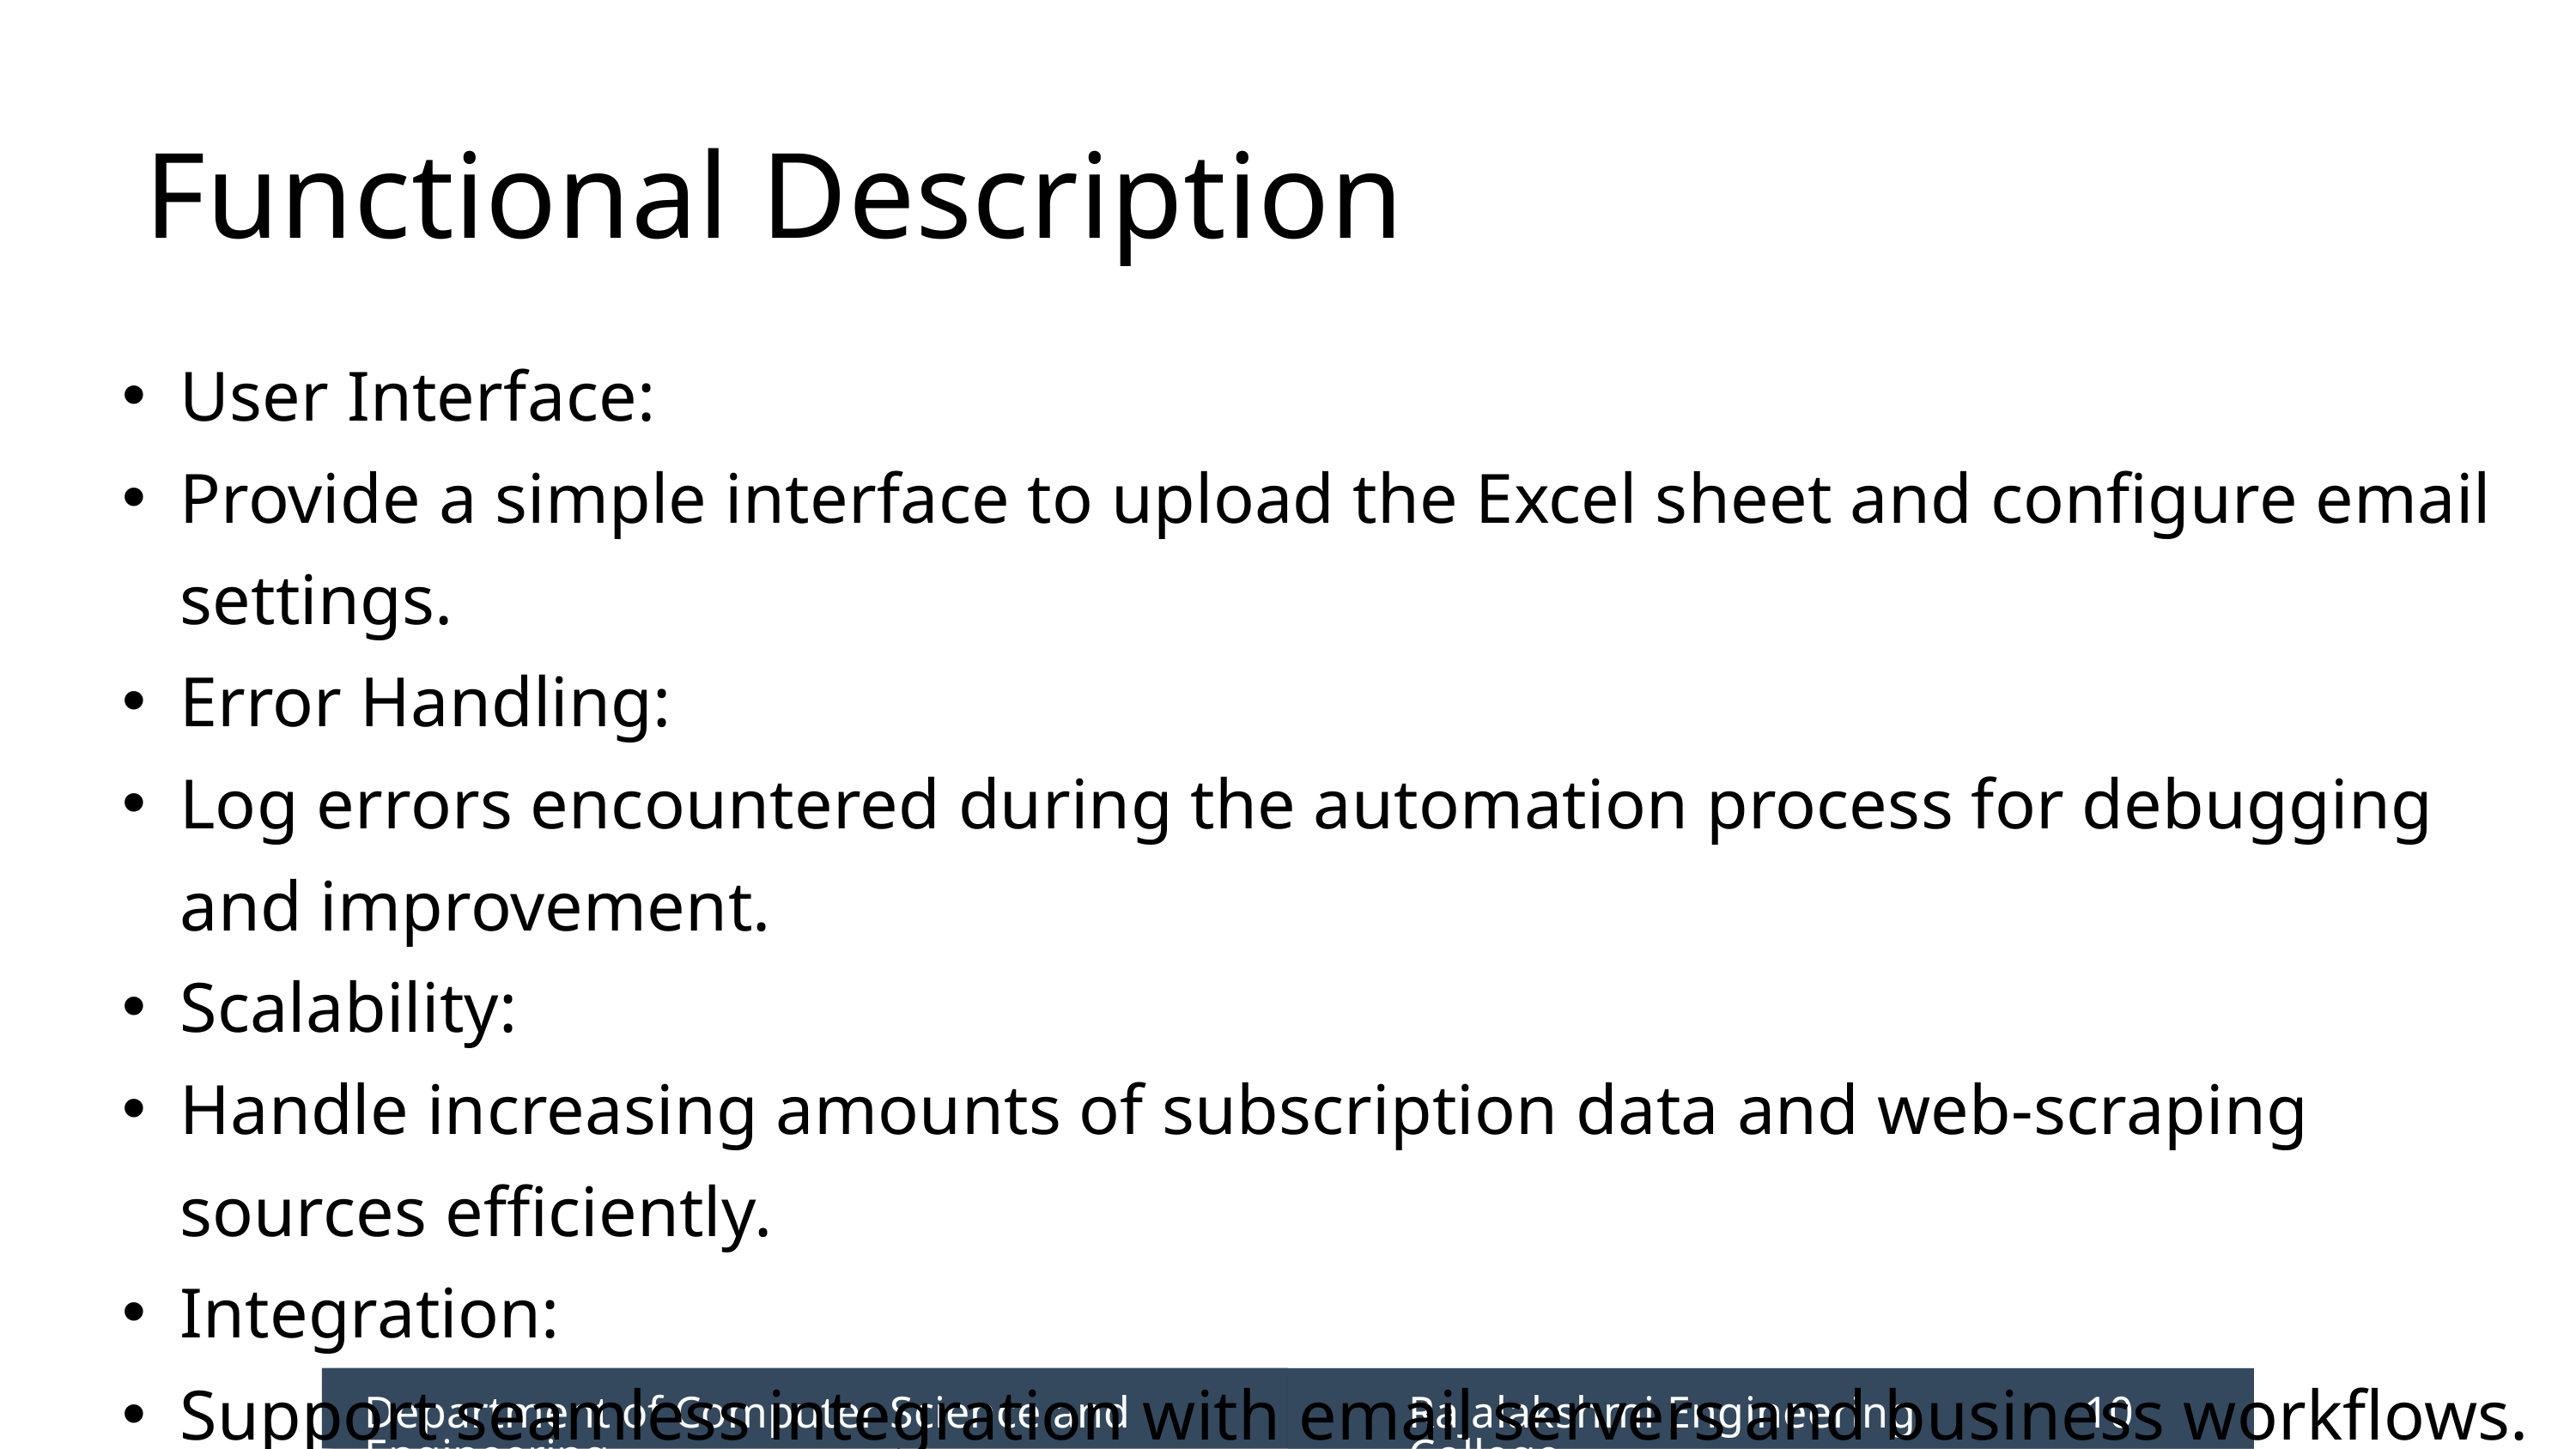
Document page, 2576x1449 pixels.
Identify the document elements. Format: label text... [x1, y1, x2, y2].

text_box Functional Description [144, 120, 1875, 263]
text_box User Interface: Provide a simple interface to upload the Excel sheet and configure email settings. Error Handling: Log errors encountered during the automation process for debugging and improvement. Scalability: Handle increasing amounts of subscription data and web-scraping sources efficiently. Integration: Support seamless integration with email servers and business workflows. [64, 332, 2576, 1449]
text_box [321, 1367, 1286, 1449]
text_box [1287, 1367, 2255, 1449]
